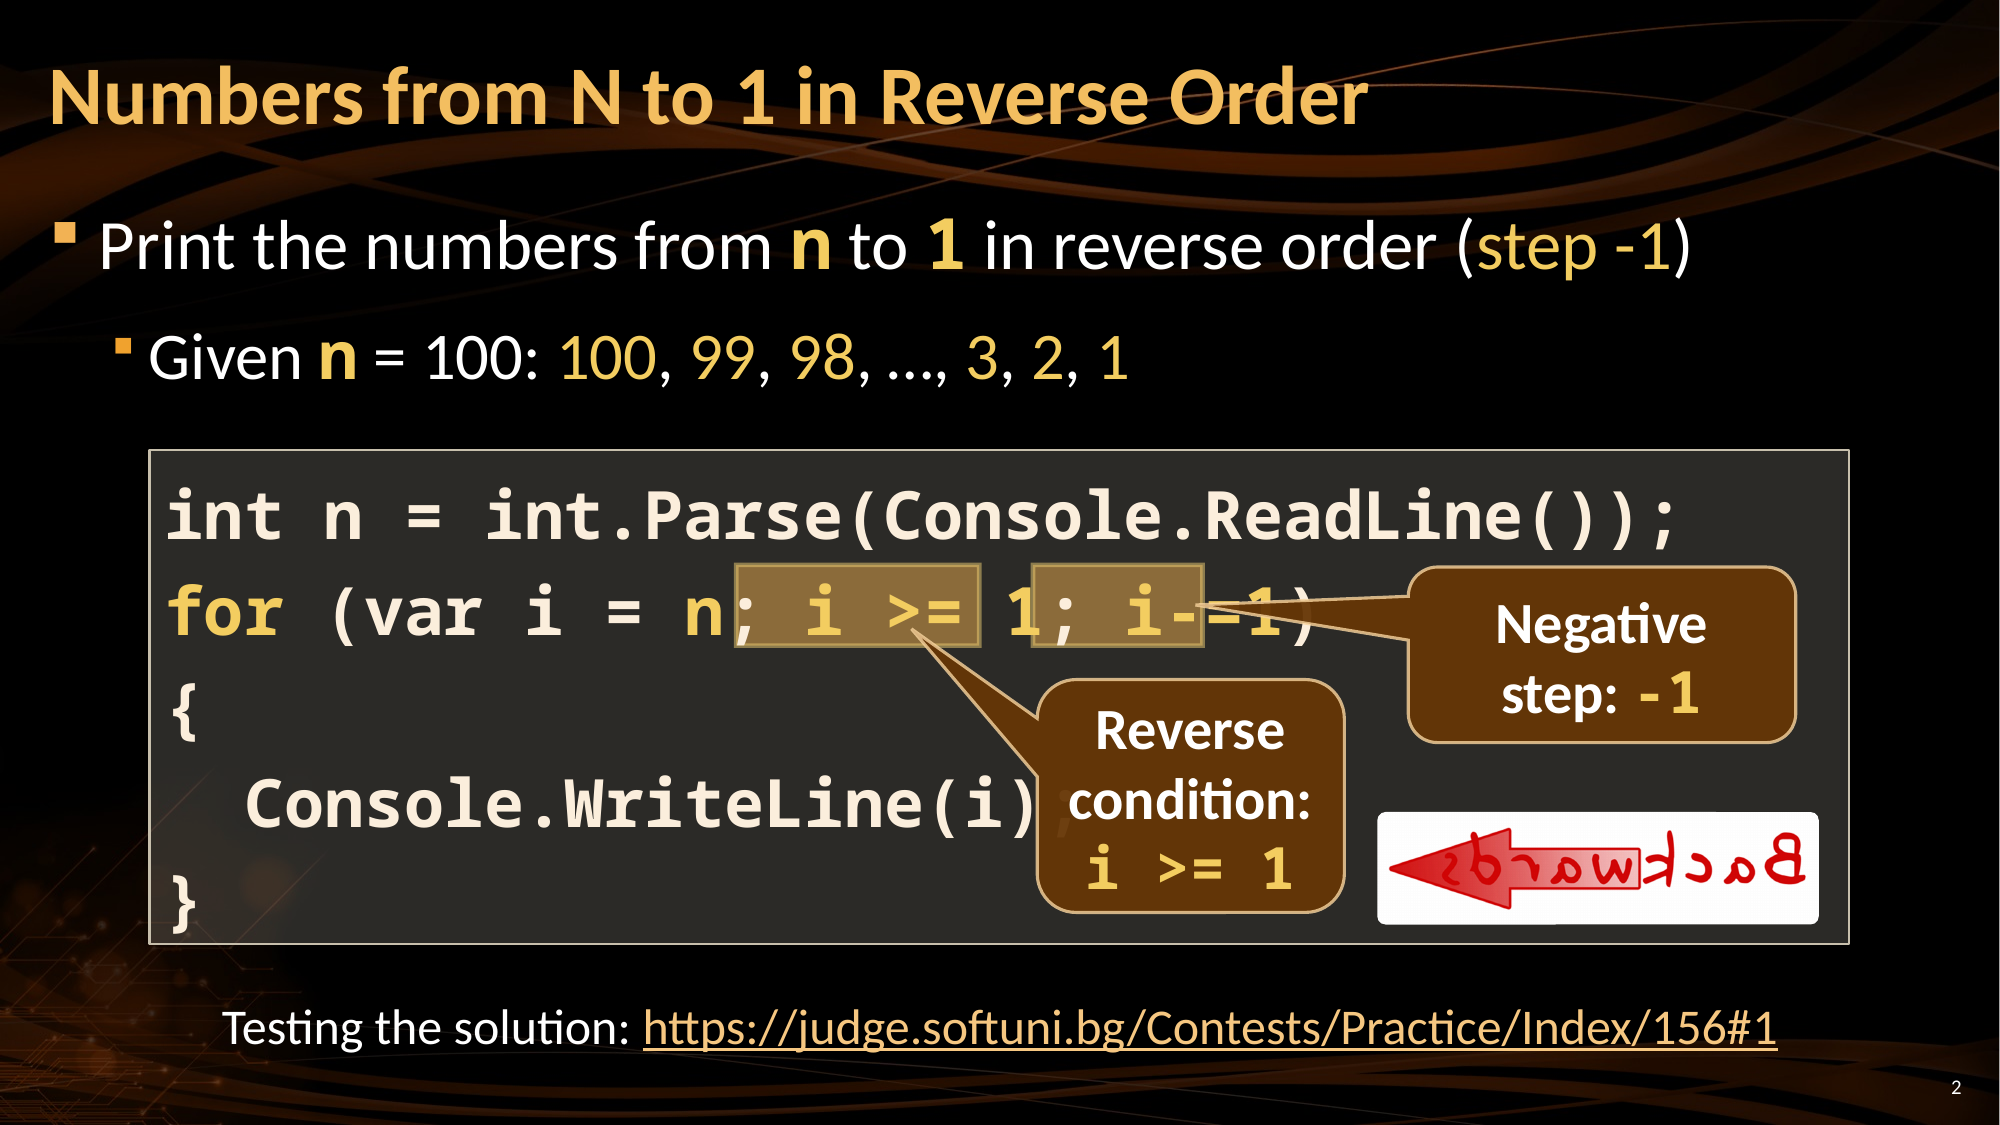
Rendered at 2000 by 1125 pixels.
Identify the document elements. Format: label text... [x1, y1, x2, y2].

text_box int n = int.Parse(Console.ReadLine()); for (var i = n; i >= 1; i-=1) { Console.WriteLine(i); } [149, 449, 1850, 945]
text_box Reverse condition: i >= 1 [910, 628, 1346, 914]
list Print the numbers from n to 1 in reverse order (step -1) Given n = 100: 100, 99, 98, …, 3, 2, 1 [31, 188, 1968, 1103]
text_box Testing the solution: https://judge.softuni.bg/Contests/Practice/Index/156#1 [124, 987, 1875, 1063]
picture [0, 0, 2000, 1125]
title Numbers from N to 1 in Reverse Order [30, 6, 1602, 189]
text_box Negative step: -1 [1195, 565, 1797, 744]
